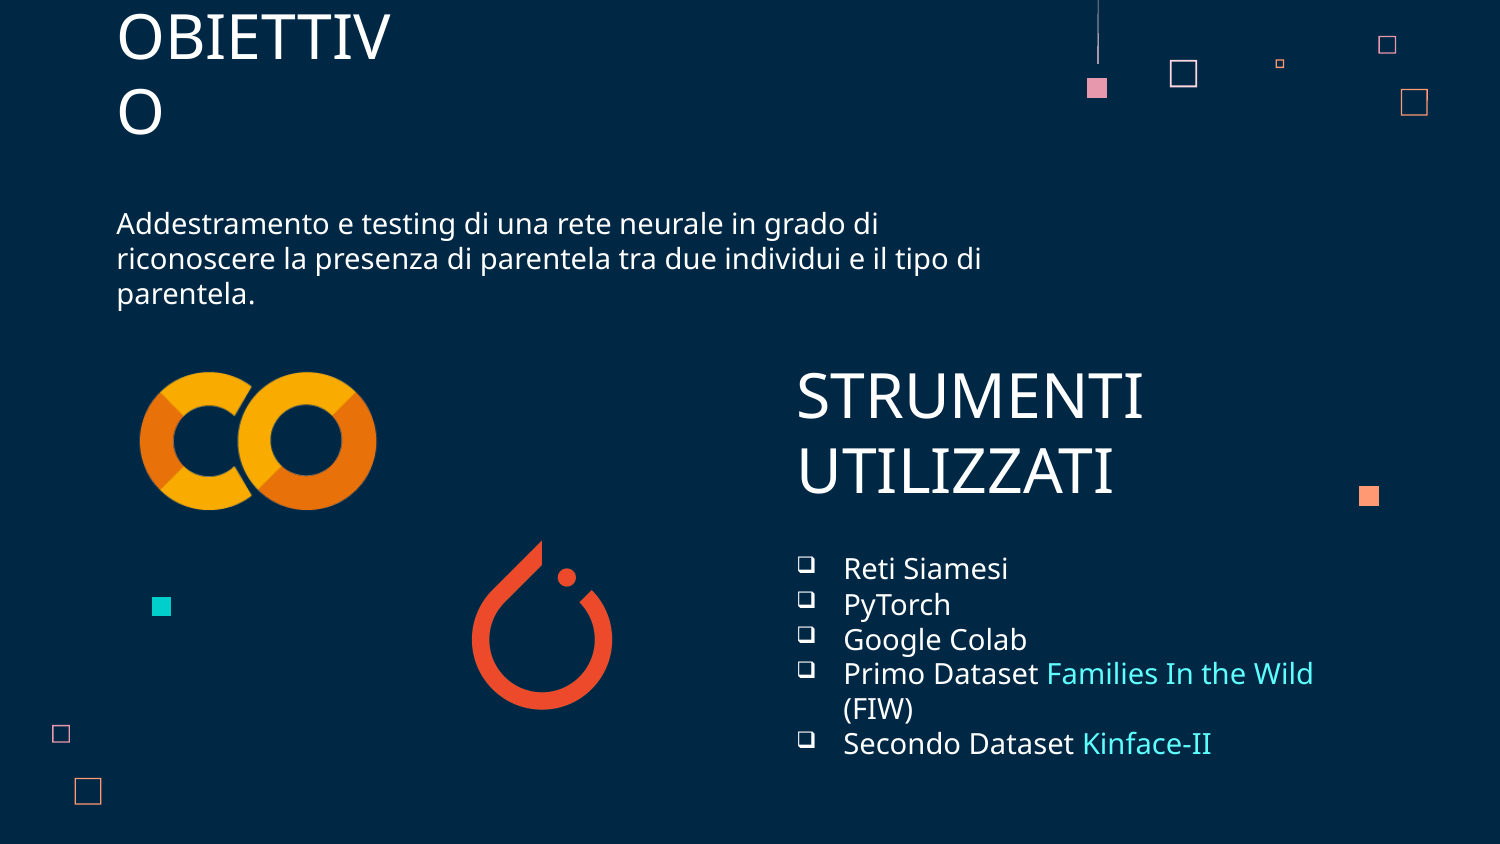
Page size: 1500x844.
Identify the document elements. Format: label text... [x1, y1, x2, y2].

title OBIETTIVO [101, 67, 408, 163]
text_box Reti Siamesi PyTorch Google Colab Primo Dataset Families In the Wild (FIW) Secondo Dataset Kinface-II [781, 535, 1404, 775]
picture [422, 505, 662, 745]
text_box [151, 596, 172, 617]
subtitle Addestramento e testing di una rete neurale in grado di riconoscere la presenza di parentela tra due individui e il tipo di parentela. [101, 190, 1030, 286]
text_box STRUMENTI UTILIZZATI [781, 333, 1379, 521]
picture [121, 304, 394, 578]
